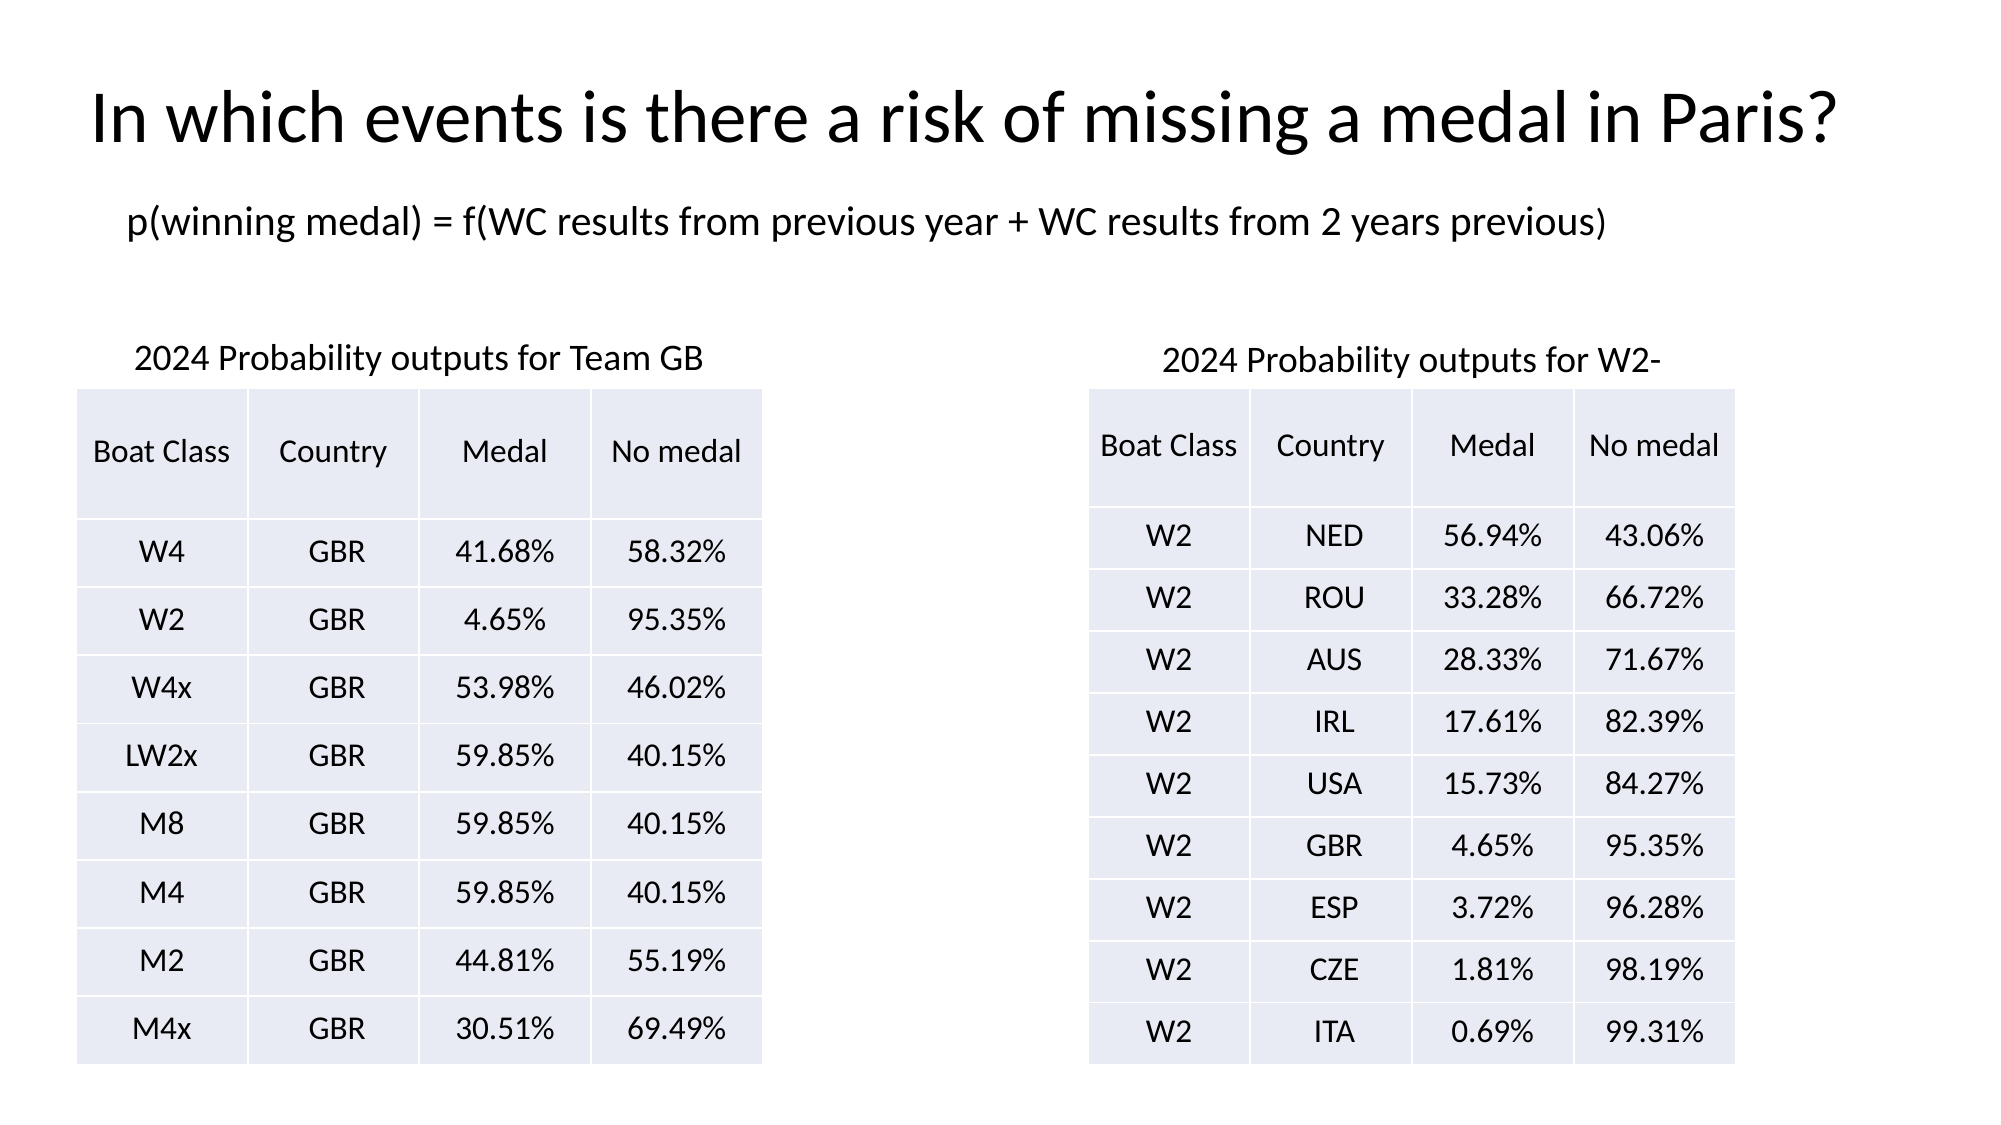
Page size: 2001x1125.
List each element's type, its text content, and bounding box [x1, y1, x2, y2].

table_cell GBR [249, 793, 418, 859]
table_cell ROU [1251, 570, 1411, 630]
table_header No medal [1575, 389, 1735, 506]
table_cell ITA [1251, 1003, 1411, 1064]
table_cell 95.35% [592, 588, 762, 654]
table_cell GBR [249, 588, 418, 654]
table_cell 55.19% [592, 929, 762, 995]
table_cell M4x [77, 997, 247, 1064]
table_cell 59.85% [420, 724, 590, 791]
table_cell 44.81% [420, 929, 590, 995]
table_header Country [1251, 389, 1411, 506]
table_cell M8 [77, 793, 247, 859]
table_cell ESP [1251, 880, 1411, 940]
table_cell W2 [1089, 508, 1249, 568]
table_cell 59.85% [420, 793, 590, 859]
table_cell W2 [1089, 942, 1249, 1002]
table_cell 71.67% [1575, 632, 1735, 692]
table_cell M2 [77, 929, 247, 995]
table_header No medal [592, 389, 762, 518]
table_cell LW2x [77, 724, 247, 791]
table_cell W4 [77, 520, 247, 586]
table_cell 40.15% [592, 793, 762, 859]
table_cell 30.51% [420, 997, 590, 1064]
table_header Boat Class [1089, 389, 1249, 506]
table_cell W4x [77, 656, 247, 723]
text_box p(winning medal) = f(WC results from previous year + WC results from 2 years previous) [111, 186, 1826, 252]
table_cell 15.73% [1413, 756, 1573, 816]
table_cell GBR [249, 997, 418, 1064]
table_cell M4 [77, 861, 247, 927]
table_cell 0.69% [1413, 1003, 1573, 1064]
table_cell GBR [249, 656, 418, 723]
table_cell 99.31% [1575, 1003, 1735, 1064]
table_cell 69.49% [592, 997, 762, 1064]
table_cell IRL [1251, 694, 1411, 754]
table_cell 3.72% [1413, 880, 1573, 940]
table_cell W2 [1089, 570, 1249, 630]
table_cell 1.81% [1413, 942, 1573, 1002]
table_cell 43.06% [1575, 508, 1735, 568]
table_cell 41.68% [420, 520, 590, 586]
table_cell GBR [249, 724, 418, 791]
table_cell W2 [77, 588, 247, 654]
table_cell 28.33% [1413, 632, 1573, 692]
text_box 2024 Probability outputs for Team GB [75, 325, 763, 386]
table_cell AUS [1251, 632, 1411, 692]
table_cell W2 [1089, 880, 1249, 940]
table_cell W2 [1089, 694, 1249, 754]
table_cell 53.98% [420, 656, 590, 723]
table_cell GBR [249, 929, 418, 995]
table_cell 4.65% [1413, 818, 1573, 878]
table_cell NED [1251, 508, 1411, 568]
table_cell W2 [1089, 632, 1249, 692]
table_cell USA [1251, 756, 1411, 816]
table_cell 40.15% [592, 861, 762, 927]
table_cell 98.19% [1575, 942, 1735, 1002]
text_box In which events is there a risk of missing a medal in Paris? [75, 60, 1984, 165]
table_cell GBR [1251, 818, 1411, 878]
table_cell W2 [1089, 756, 1249, 816]
text_box 2024 Probability outputs for W2- [1088, 327, 1736, 388]
table_cell W2 [1089, 818, 1249, 878]
table_cell 82.39% [1575, 694, 1735, 754]
table_cell 84.27% [1575, 756, 1735, 816]
table_header Boat Class [77, 389, 247, 518]
table_cell 59.85% [420, 861, 590, 927]
table_header Country [249, 389, 418, 518]
table_cell GBR [249, 520, 418, 586]
table_cell GBR [249, 861, 418, 927]
table_cell W2 [1089, 1003, 1249, 1064]
table_cell 58.32% [592, 520, 762, 586]
table_cell 56.94% [1413, 508, 1573, 568]
table_cell 96.28% [1575, 880, 1735, 940]
table_cell 95.35% [1575, 818, 1735, 878]
table_cell CZE [1251, 942, 1411, 1002]
table_cell 17.61% [1413, 694, 1573, 754]
table_cell 4.65% [420, 588, 590, 654]
table_cell 33.28% [1413, 570, 1573, 630]
table_cell 66.72% [1575, 570, 1735, 630]
table_cell 46.02% [592, 656, 762, 723]
table_header Medal [1413, 389, 1573, 506]
table_header Medal [420, 389, 590, 518]
table_cell 40.15% [592, 724, 762, 791]
